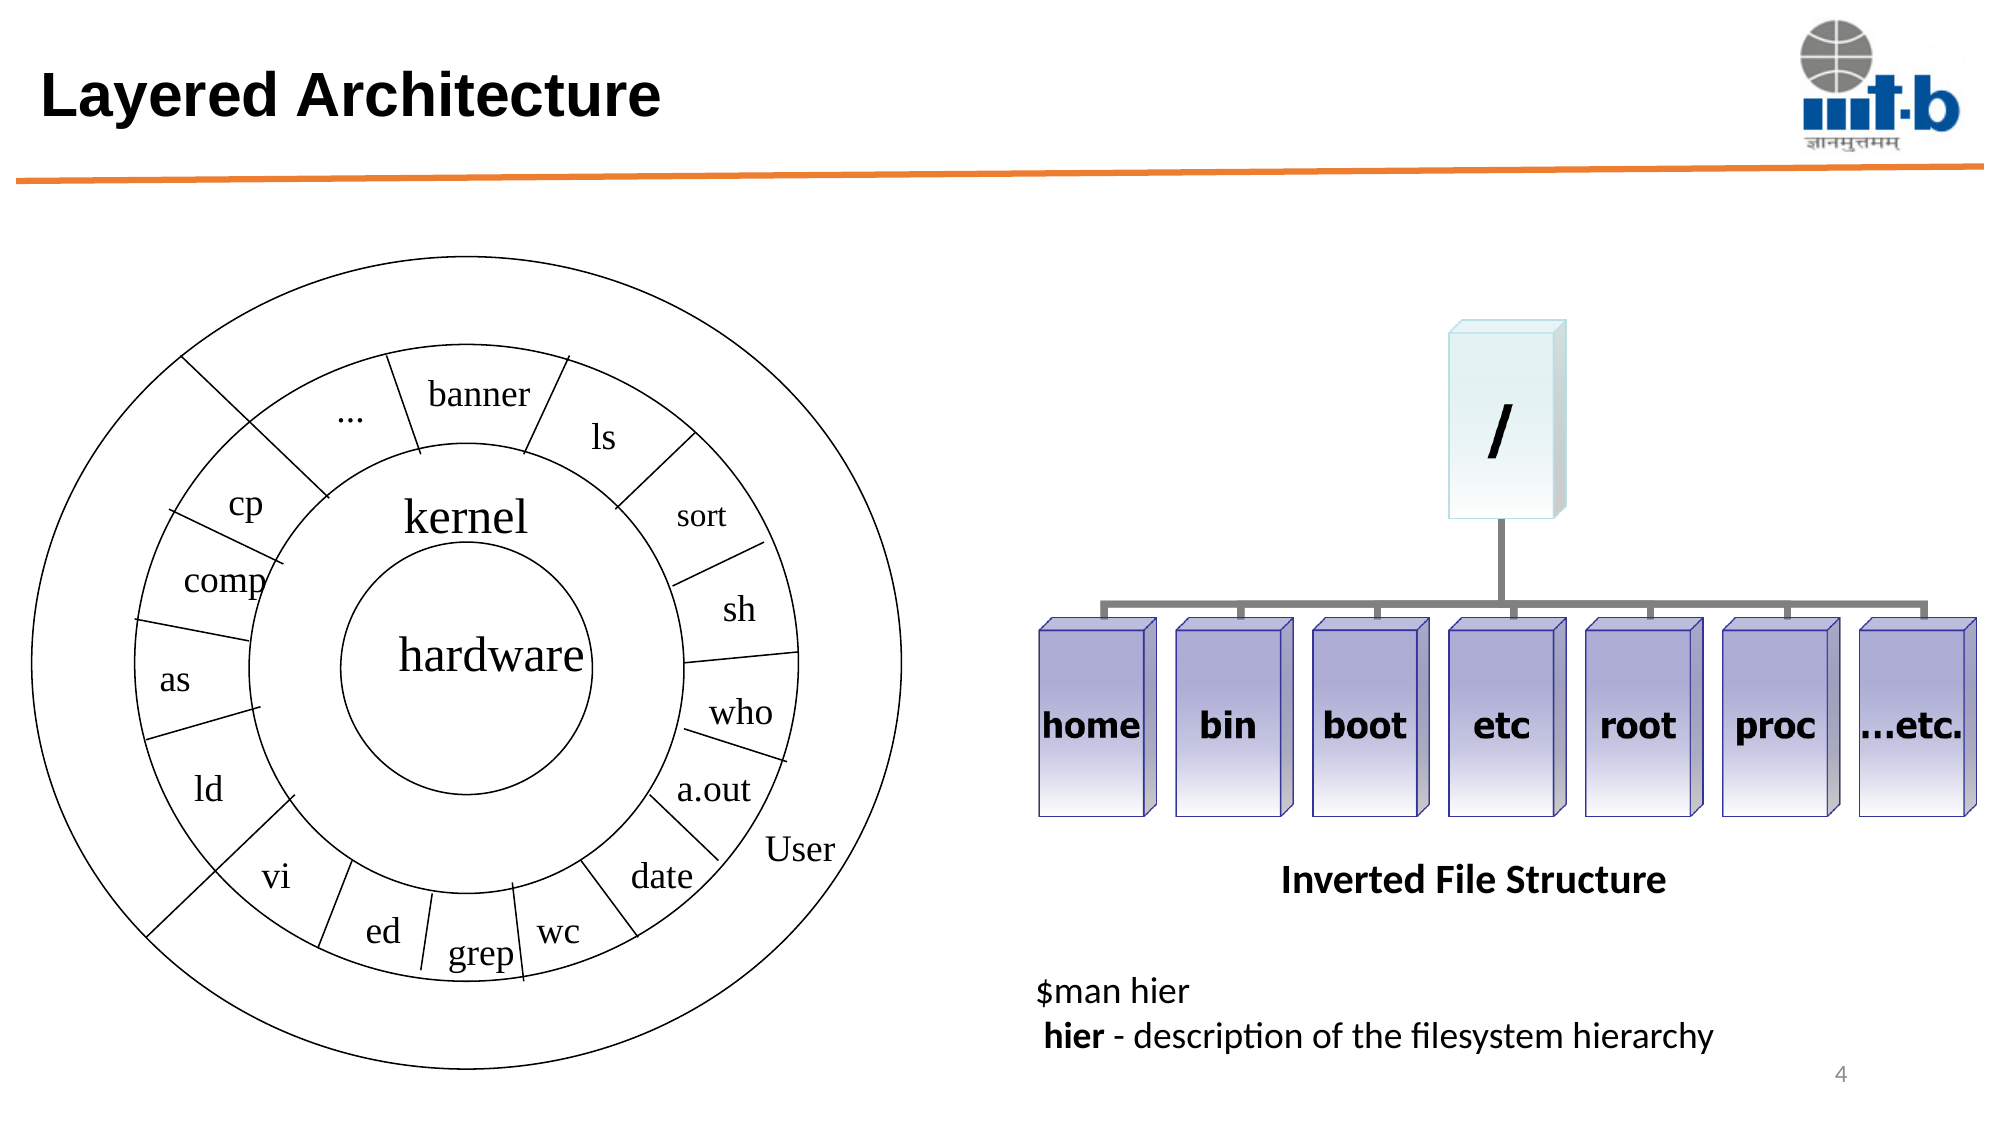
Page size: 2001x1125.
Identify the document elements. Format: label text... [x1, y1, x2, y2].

text_box [74, 223, 1948, 1103]
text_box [31, 256, 902, 1070]
title Layered Architecture [25, 30, 1751, 153]
text_box Inverted File Structure [1266, 844, 1716, 909]
picture [1020, 319, 1985, 817]
slide_number 4 [1412, 1042, 1863, 1103]
text_box $man hier hier - description of the filesystem hierarchy [1020, 958, 1771, 1064]
picture [1793, 11, 1965, 163]
